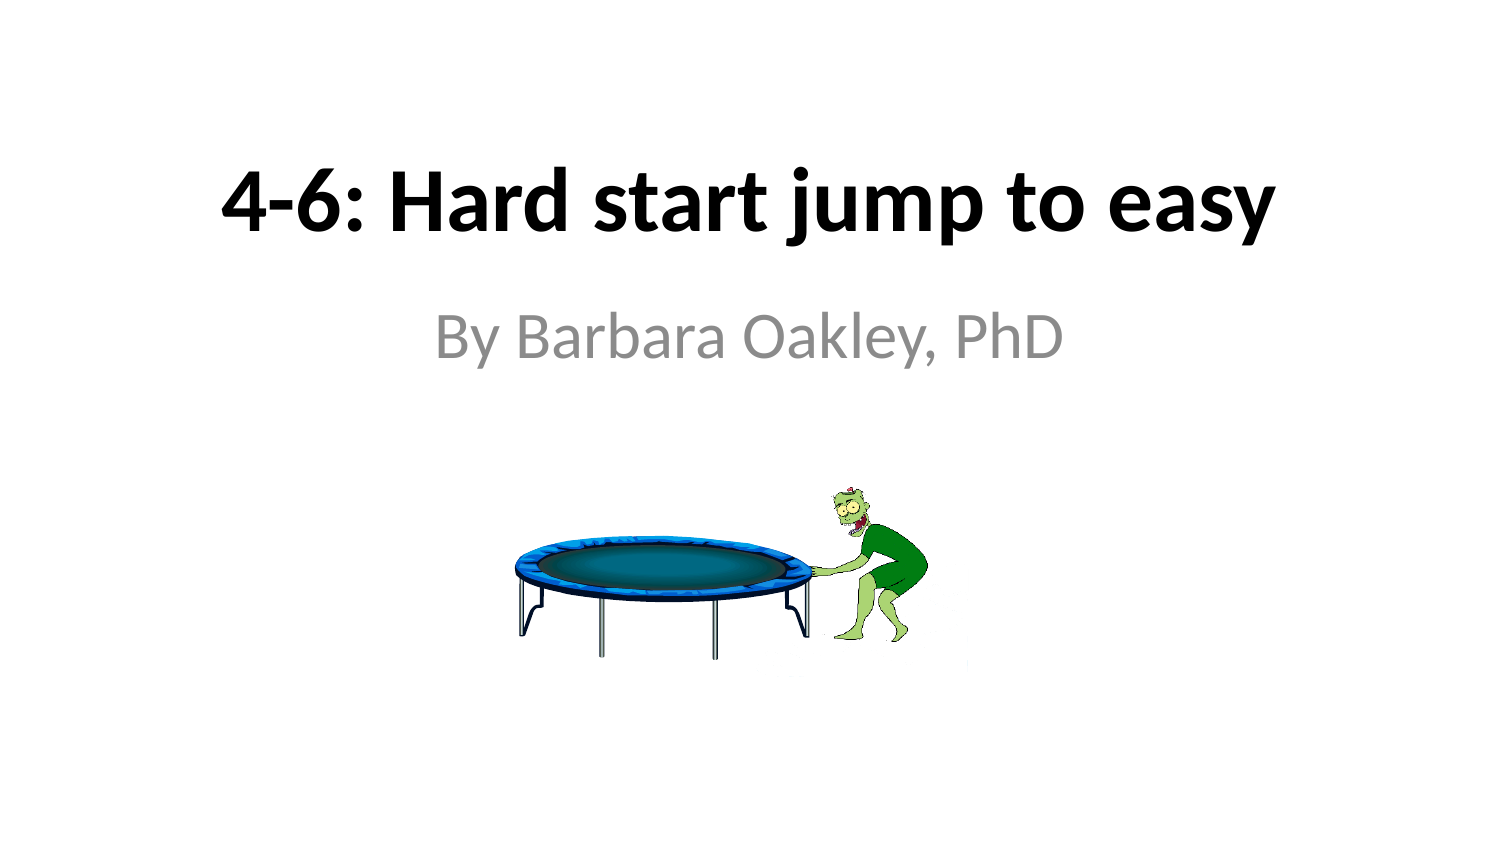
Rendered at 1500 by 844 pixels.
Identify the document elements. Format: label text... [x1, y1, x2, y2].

subtitle By Barbara Oakley, PhD [225, 284, 1275, 500]
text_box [512, 484, 971, 682]
title 4-6: Hard start jump to easy [87, 34, 1413, 356]
